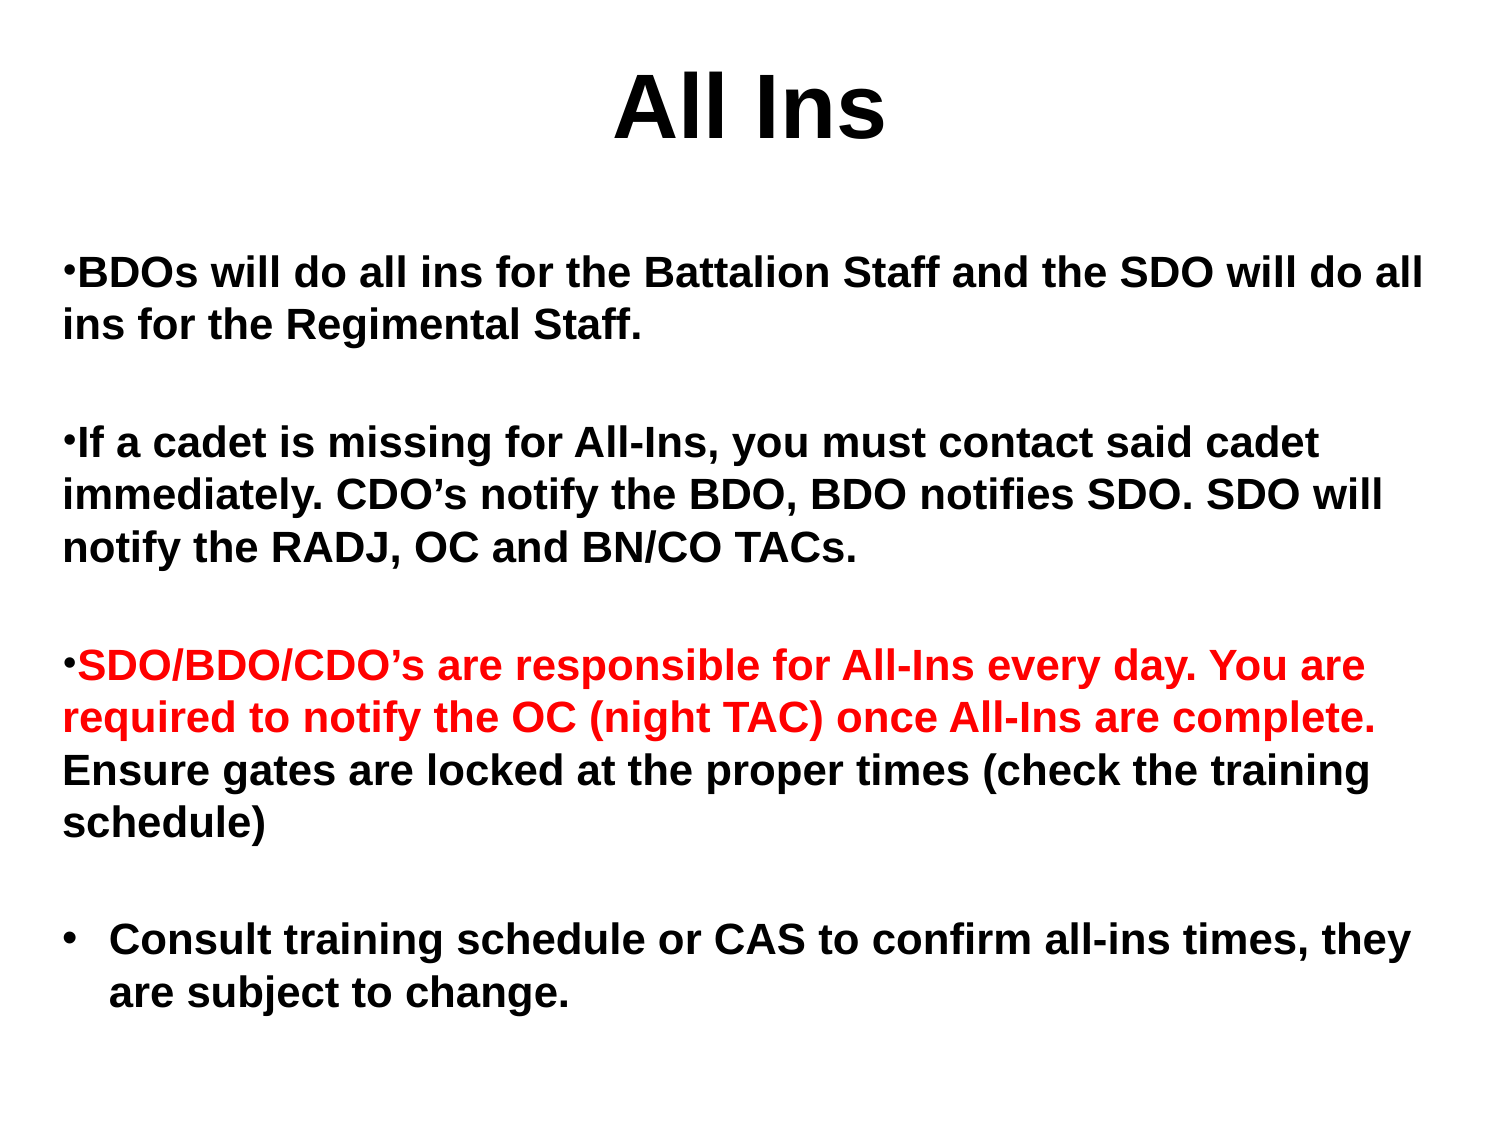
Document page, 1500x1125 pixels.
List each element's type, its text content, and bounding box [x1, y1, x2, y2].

title All Ins [103, 0, 1397, 171]
list BDOs will do all ins for the Battalion Staff and the SDO will do all ins for the Regimental Staff. If a cadet is missing for All-Ins, you must contact said cadet immediately. CDO’s notify the BDO, BDO notifies SDO. SDO will notify the RADJ, OC and BN/CO TACs. SDO/BDO/CDO’s are responsible for All-Ins every day. You are required to notify the OC (night TAC) once All-Ins are complete. Ensure gates are locked at the proper times (check the training schedule) Consult training schedule or CAS to confirm all-ins times, they are subject to change. [47, 171, 1480, 558]
